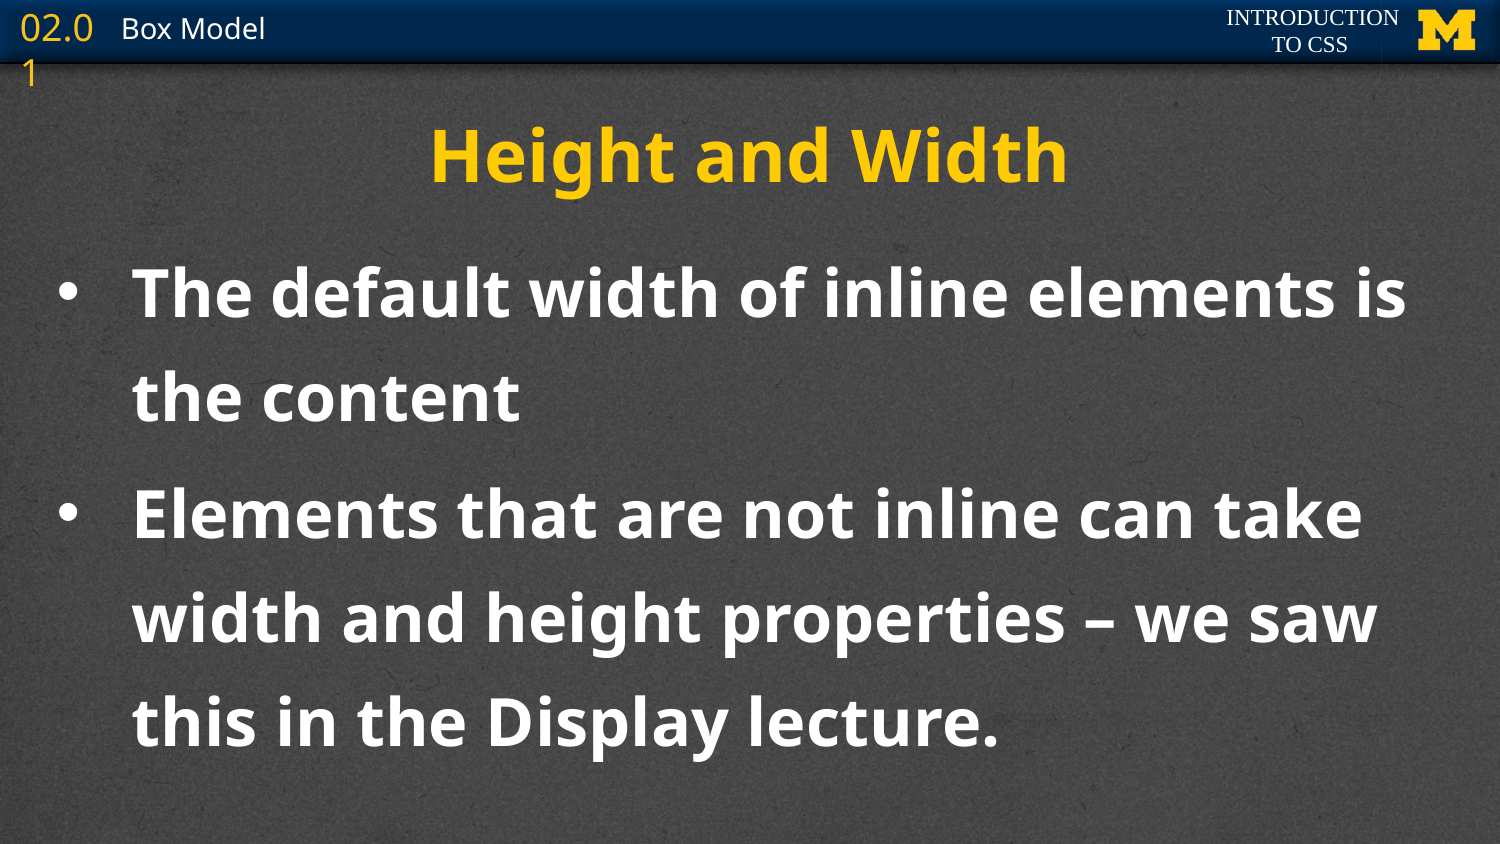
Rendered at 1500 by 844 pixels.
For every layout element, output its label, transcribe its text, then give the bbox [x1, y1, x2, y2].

list The default width of inline elements is the content Elements that are not inline can take width and height properties – we saw this in the Display lecture. [41, 218, 1425, 803]
picture [0, 0, 1500, 844]
title Height and Width [58, 102, 1442, 218]
